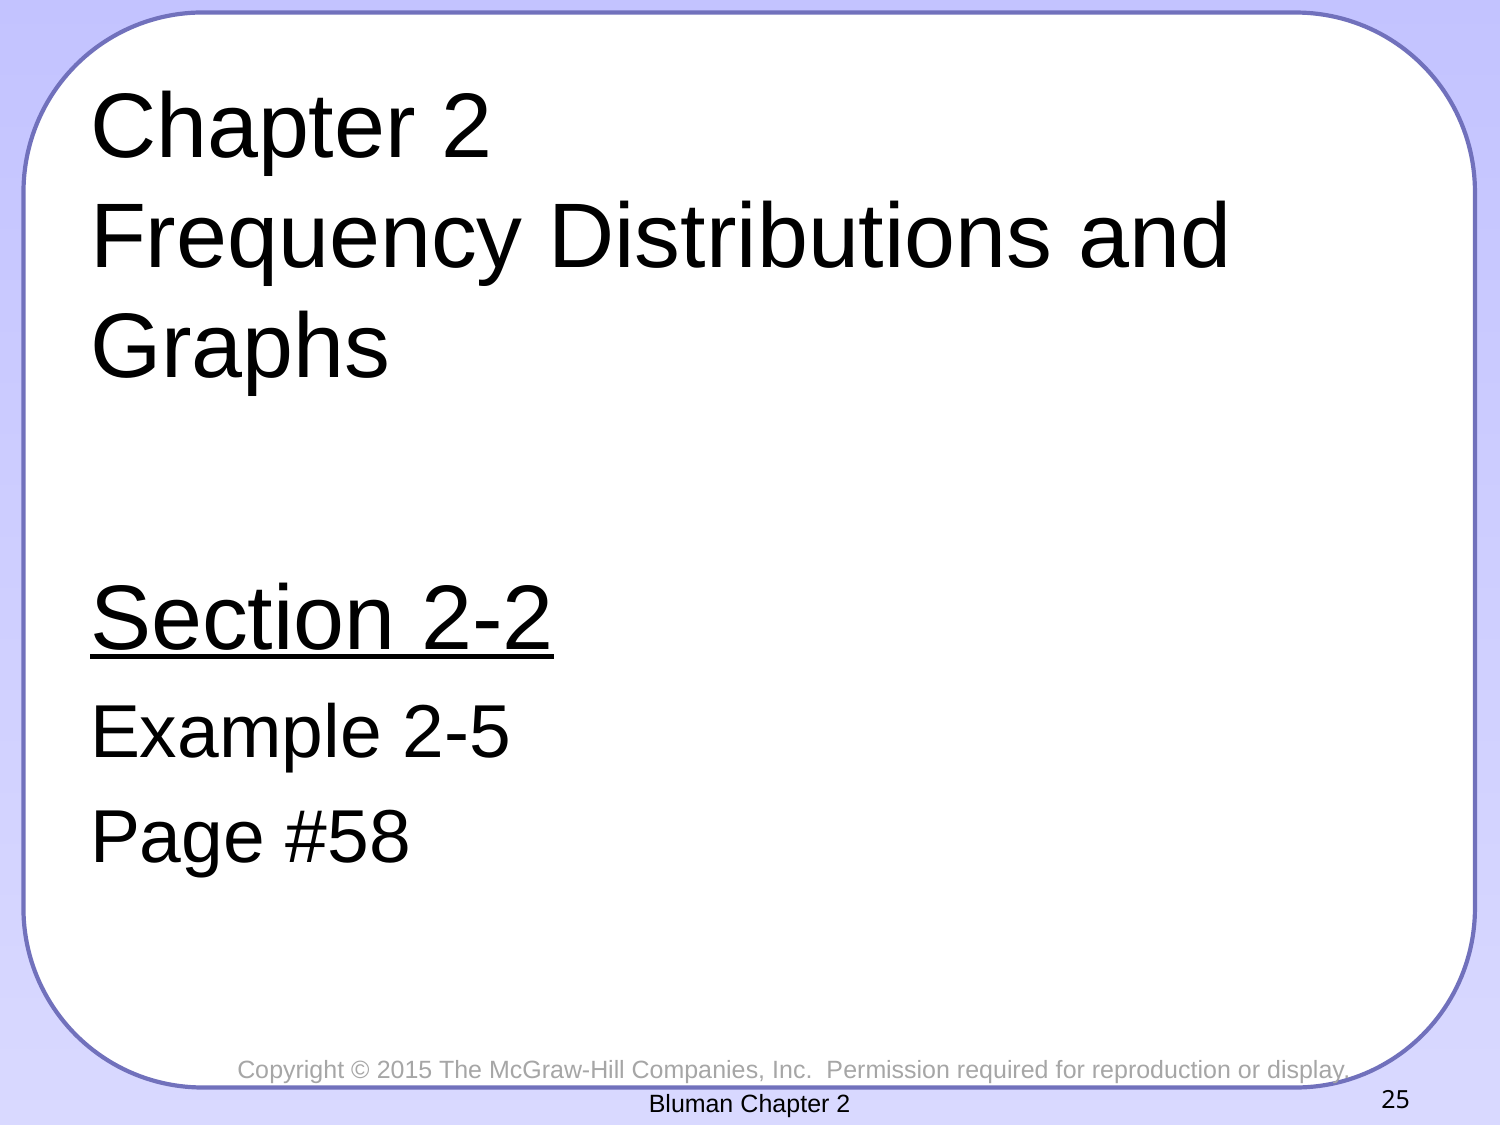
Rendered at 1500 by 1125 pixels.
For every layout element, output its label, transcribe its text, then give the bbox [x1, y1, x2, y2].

title Chapter 2 Frequency Distributions and Graphs [75, 75, 1425, 388]
footer Bluman Chapter 2 [512, 1049, 988, 1125]
slide_number 25 [1074, 1049, 1426, 1125]
list Section 2-2 Example 2-5 Page #58 [75, 549, 1425, 963]
